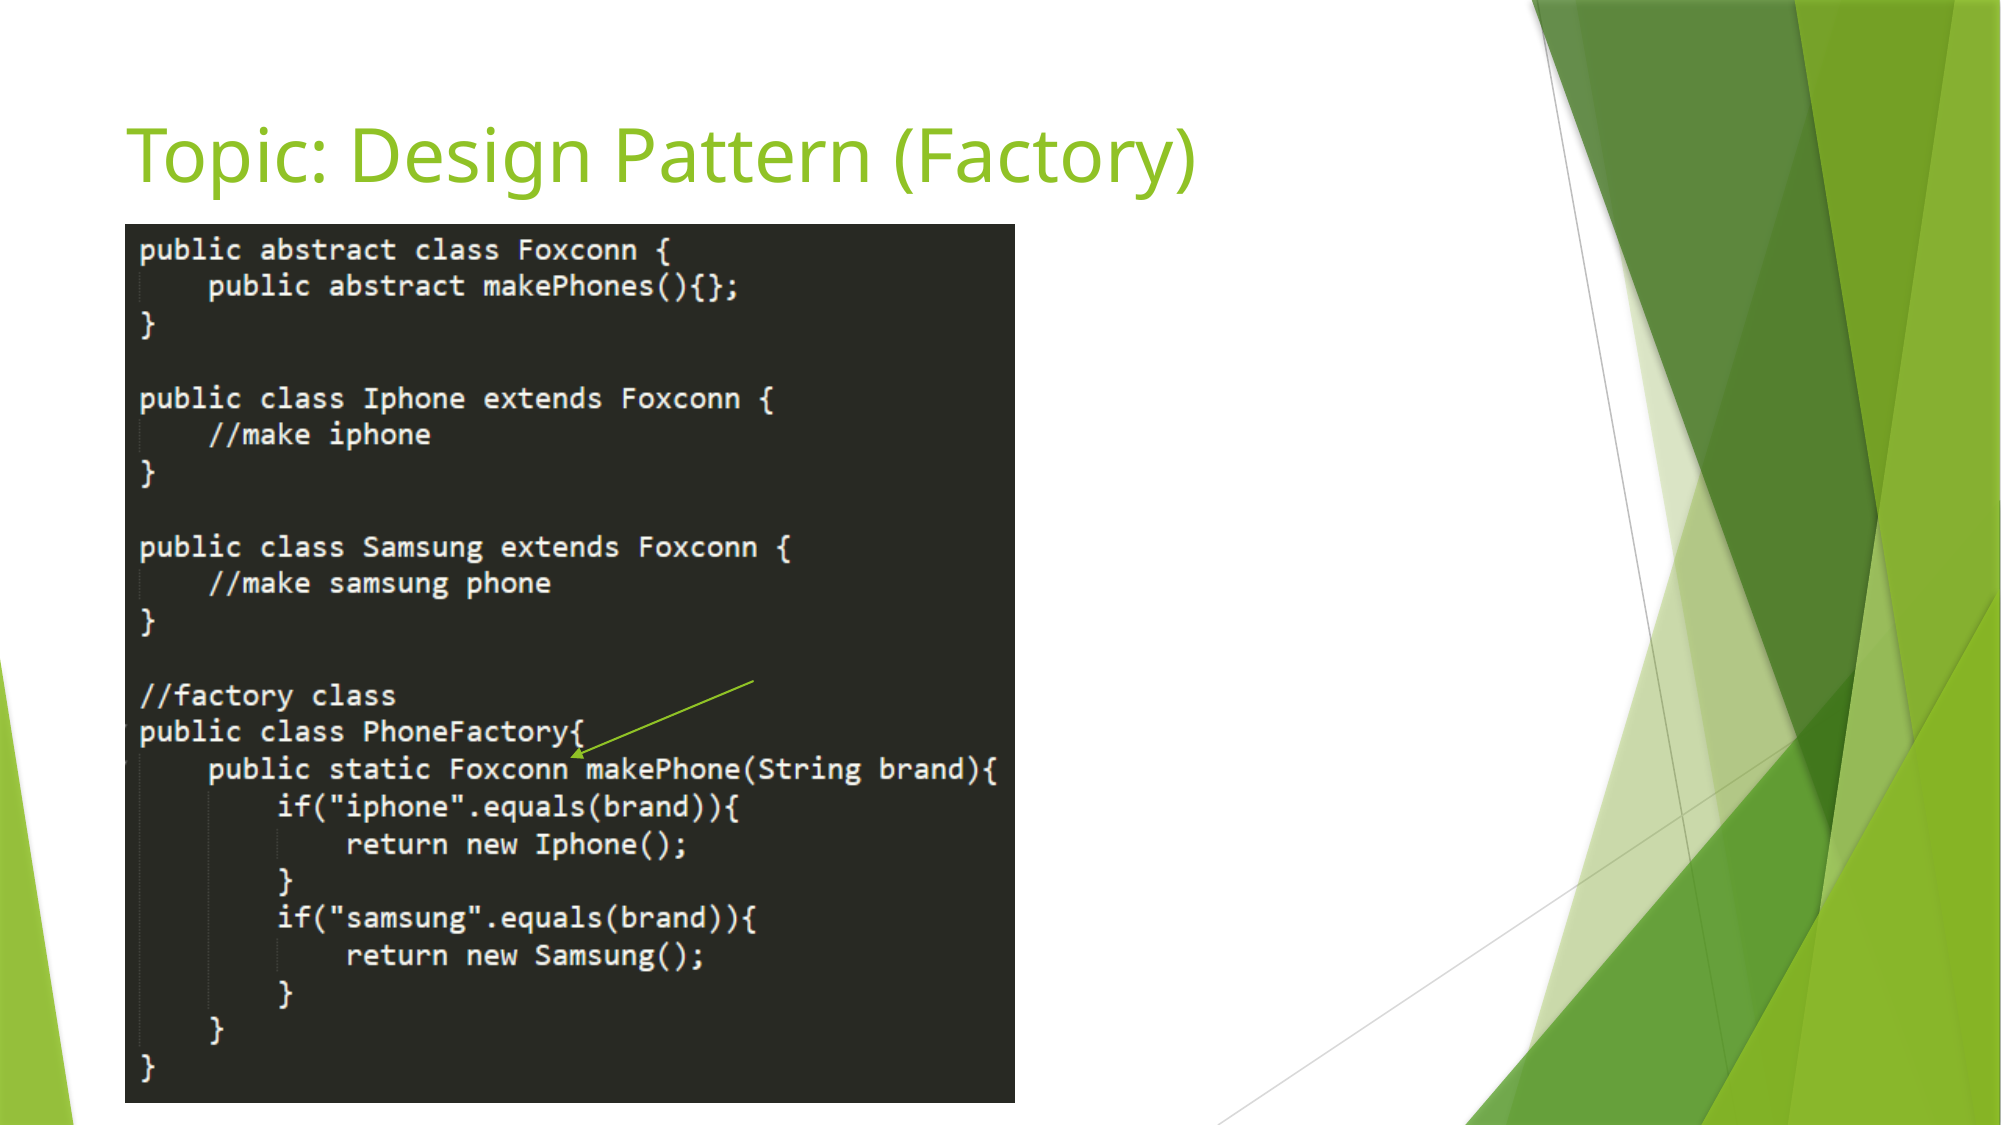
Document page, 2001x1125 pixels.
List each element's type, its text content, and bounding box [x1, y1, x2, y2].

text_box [569, 680, 754, 759]
picture [125, 223, 1016, 1103]
title Topic: Design Pattern (Factory) [111, 99, 1522, 225]
